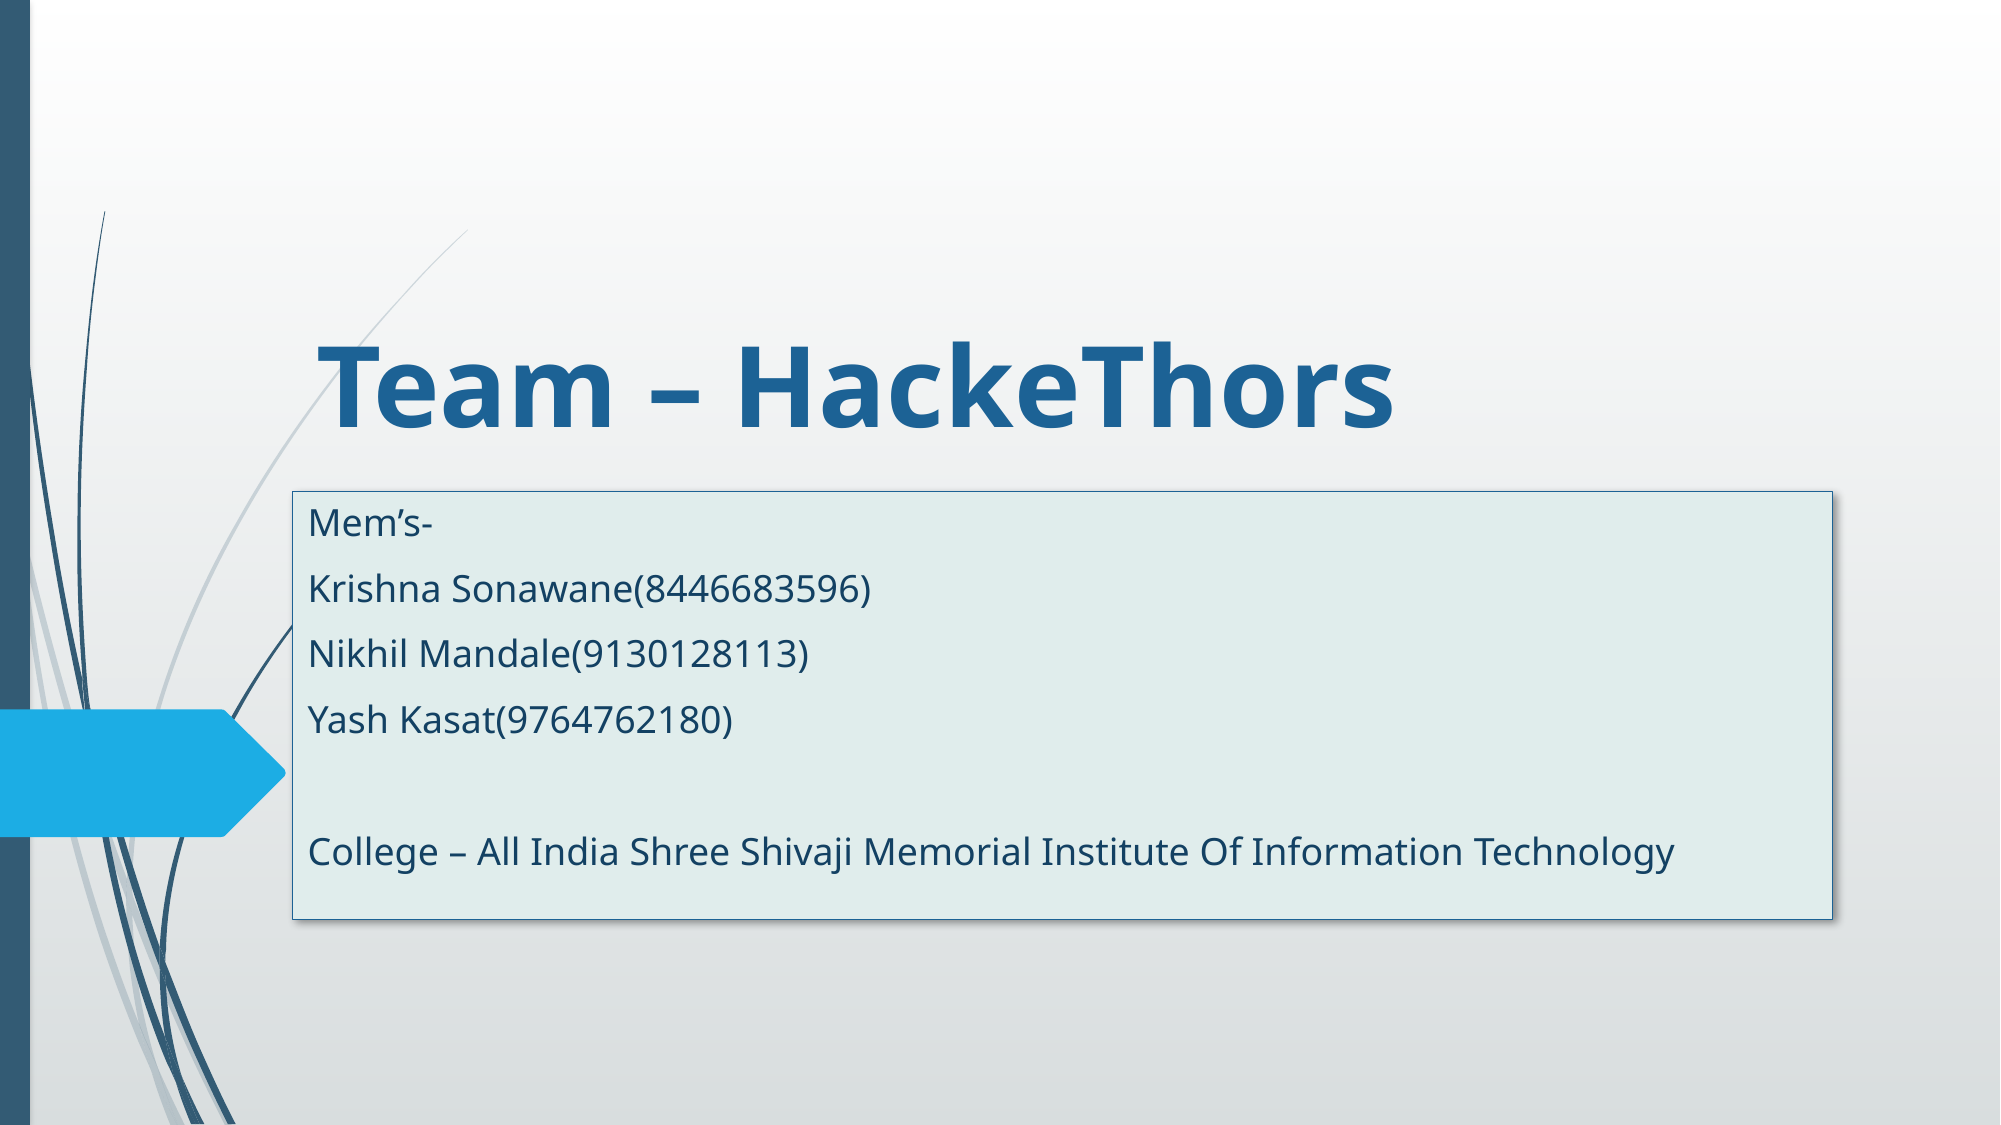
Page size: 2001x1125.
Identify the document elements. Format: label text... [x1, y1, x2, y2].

title Team – HackeThors [300, 86, 1764, 458]
subtitle Mem’s- Krishna Sonawane(8446683596) Nikhil Mandale(9130128113) Yash Kasat(9764762180) College – All India Shree Shivaji Memorial Institute Of Information Technology [292, 491, 1833, 920]
